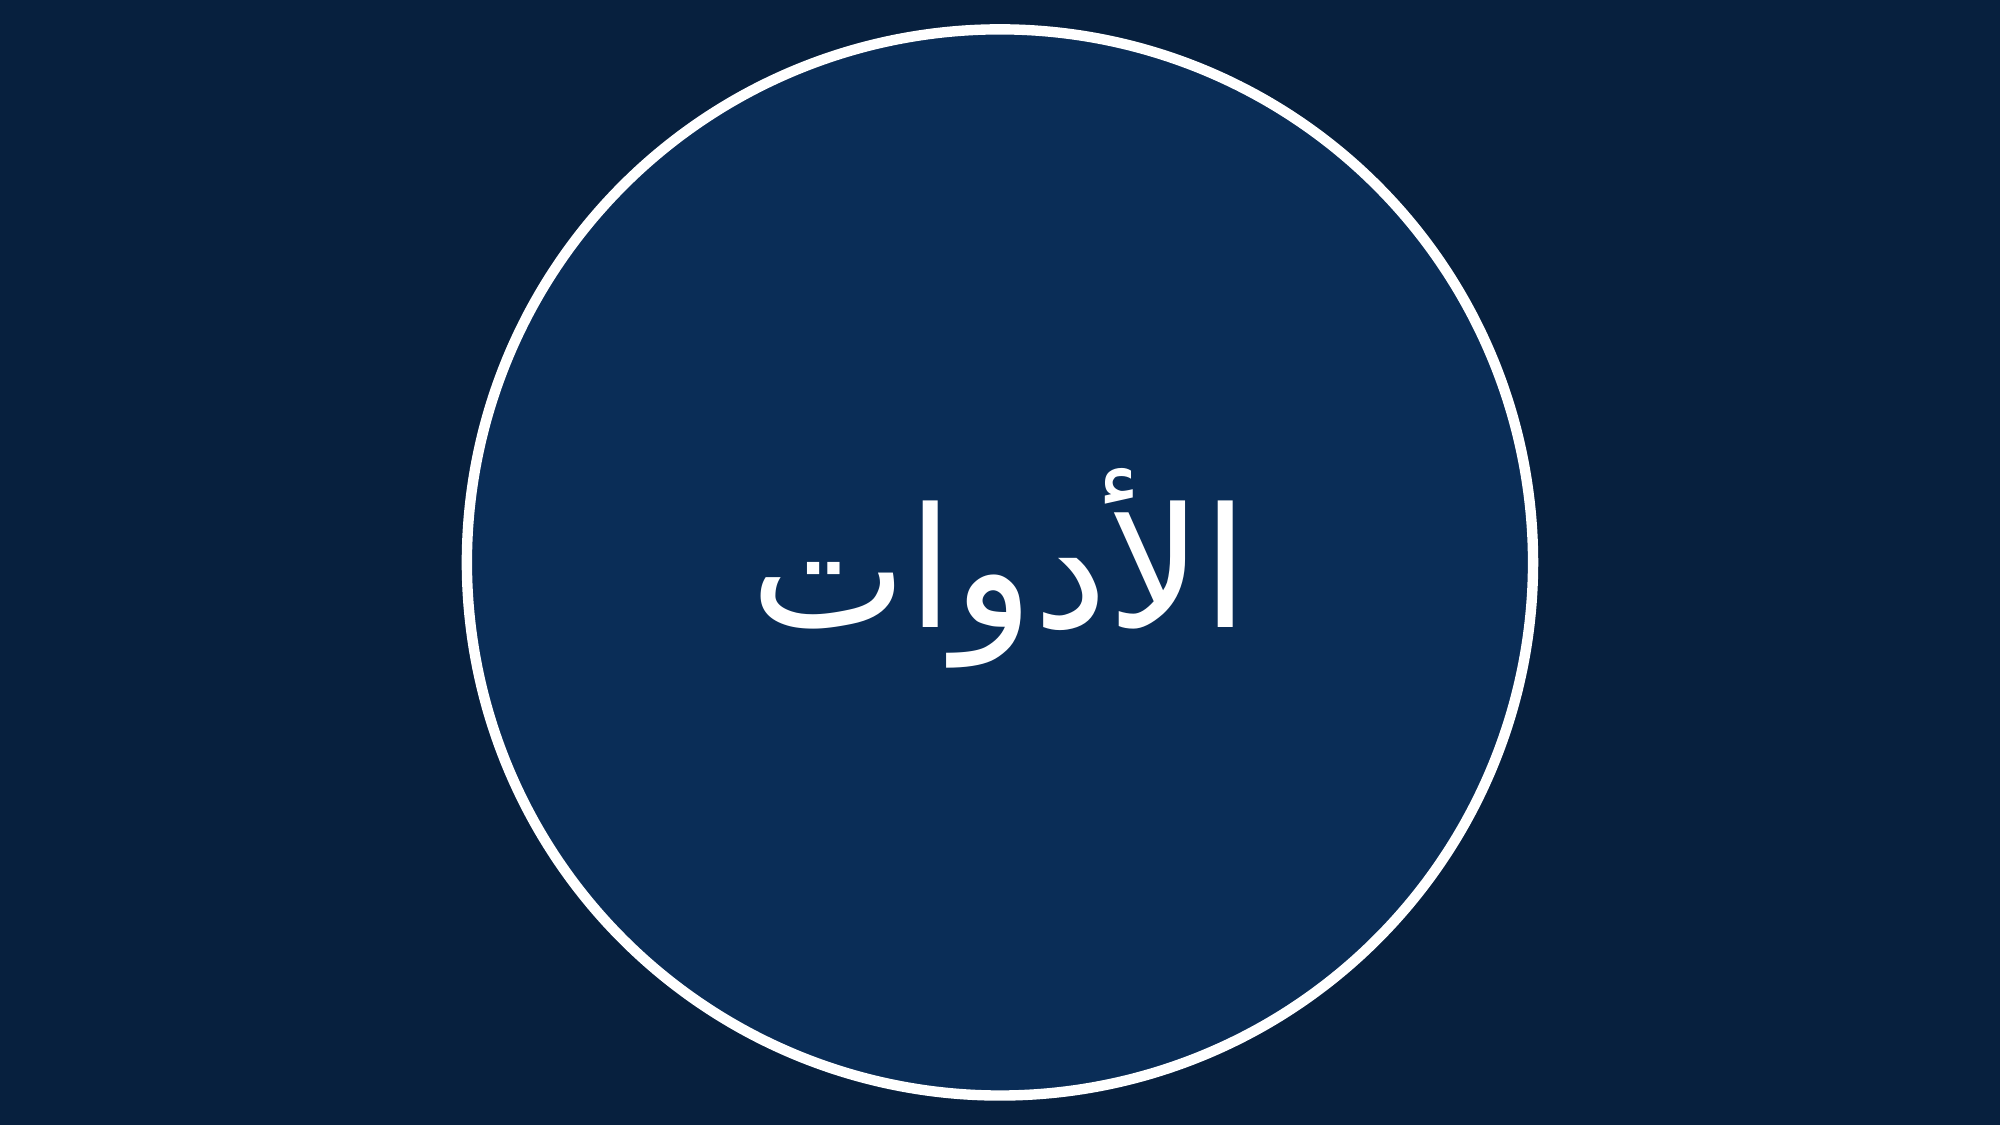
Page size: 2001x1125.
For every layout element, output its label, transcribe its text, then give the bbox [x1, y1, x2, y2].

text_box [465, 28, 1535, 1097]
text_box الأدوات [654, 453, 1346, 669]
